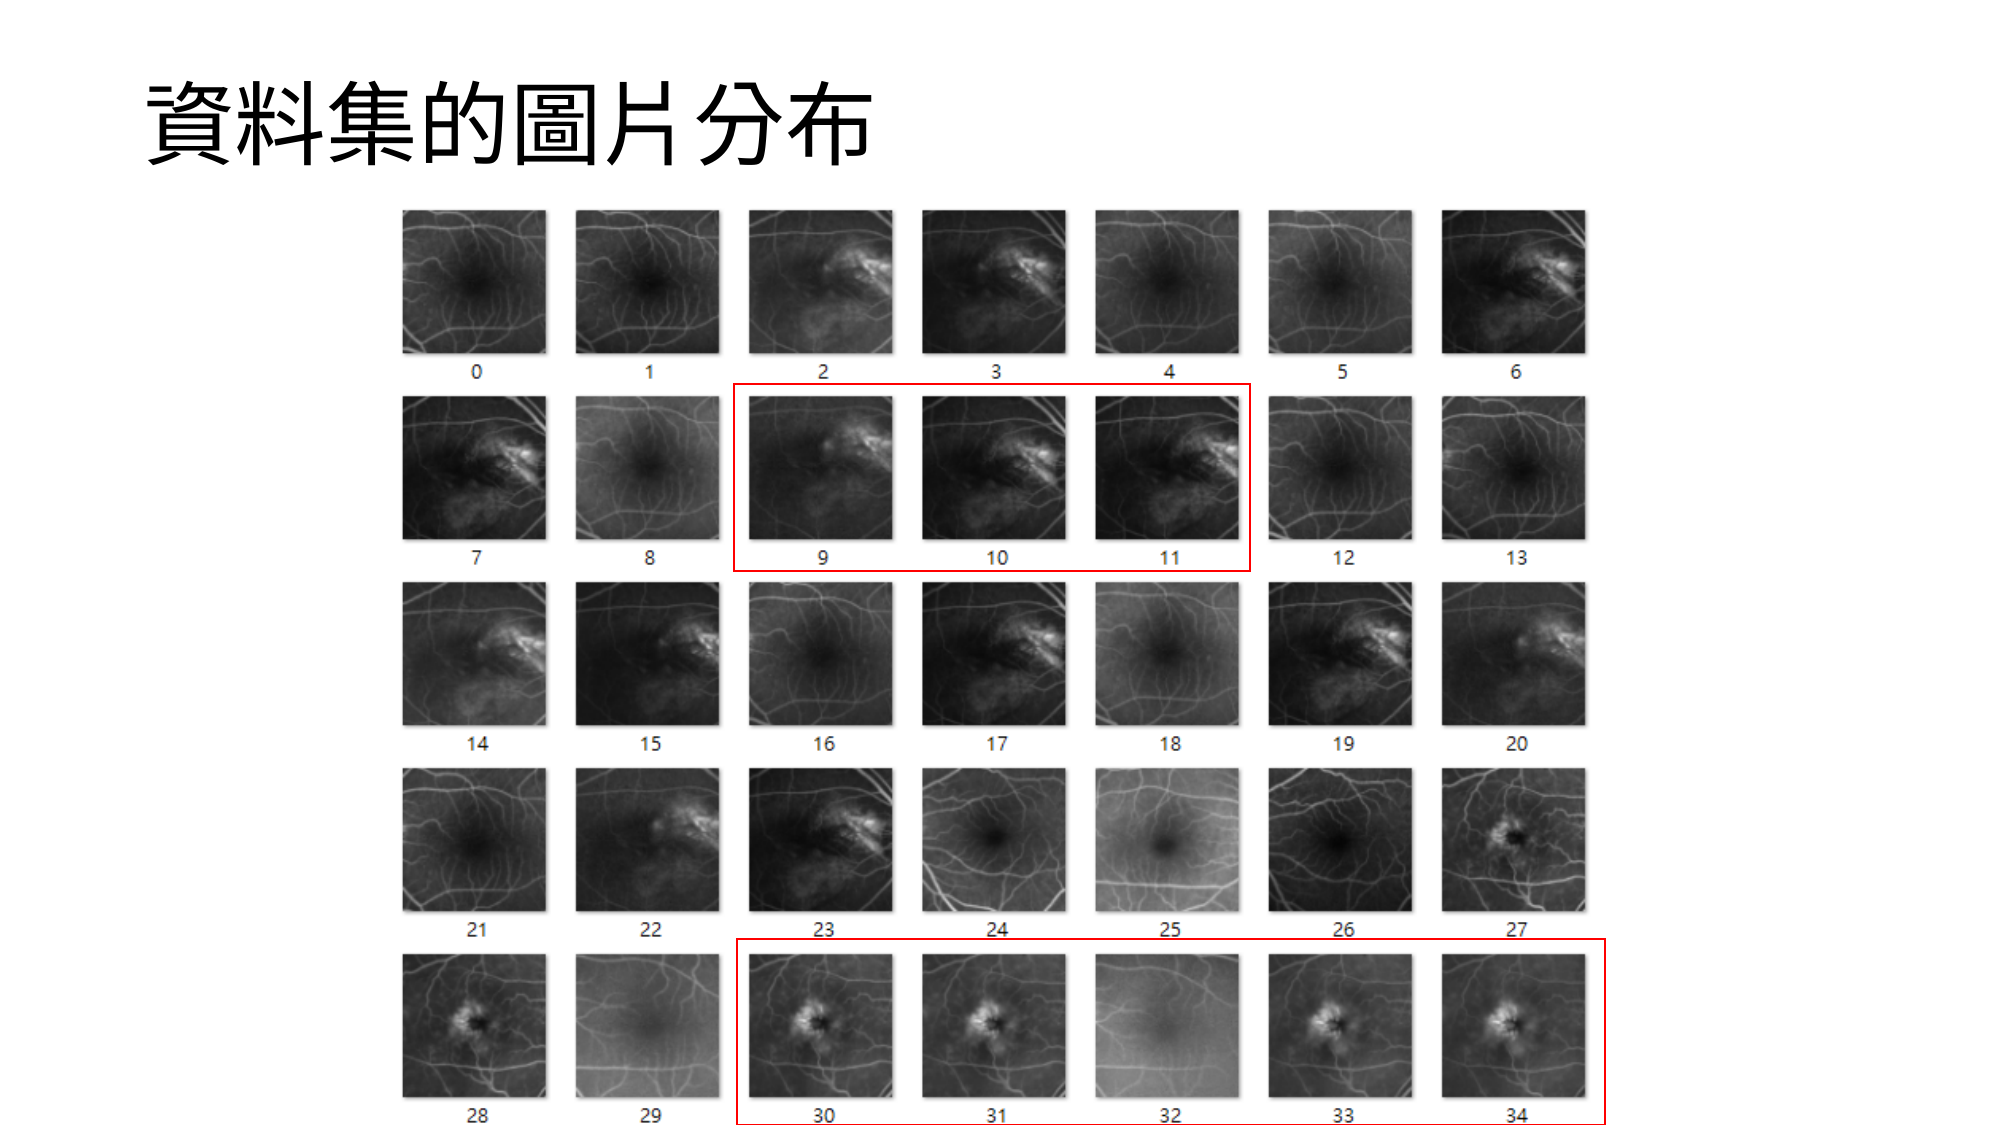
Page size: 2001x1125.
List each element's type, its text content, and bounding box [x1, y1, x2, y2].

title 資料集的圖片分布 [128, 20, 1854, 238]
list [376, 193, 1606, 1125]
